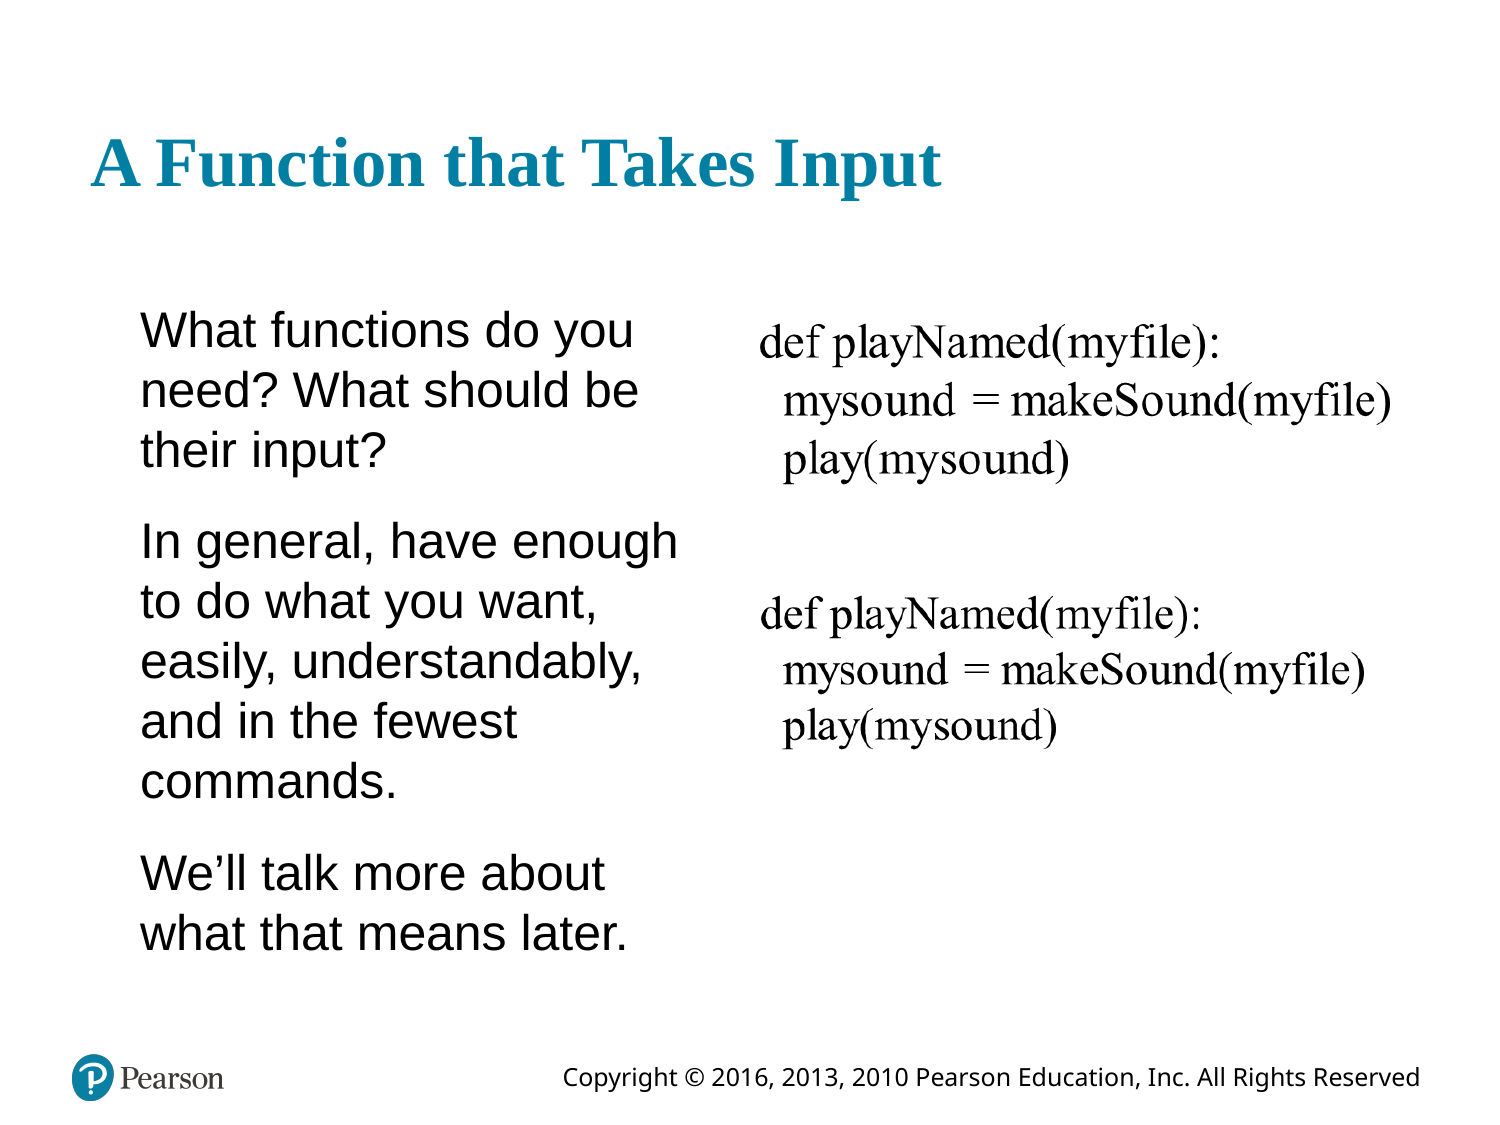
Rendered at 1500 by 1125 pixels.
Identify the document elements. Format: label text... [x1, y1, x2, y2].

picture [72, 1087, 83, 1101]
title A Function that Takes Input [75, 0, 1425, 216]
picture [80, 1063, 106, 1088]
picture [72, 1054, 88, 1070]
picture [728, 295, 1422, 550]
picture [98, 1054, 224, 1101]
picture [731, 569, 1394, 813]
list What functions do you need? What should be their input? In general, have enough to do what you want, easily, understandably, and in the fewest commands. We’ll talk more about what that means later. [124, 282, 703, 975]
